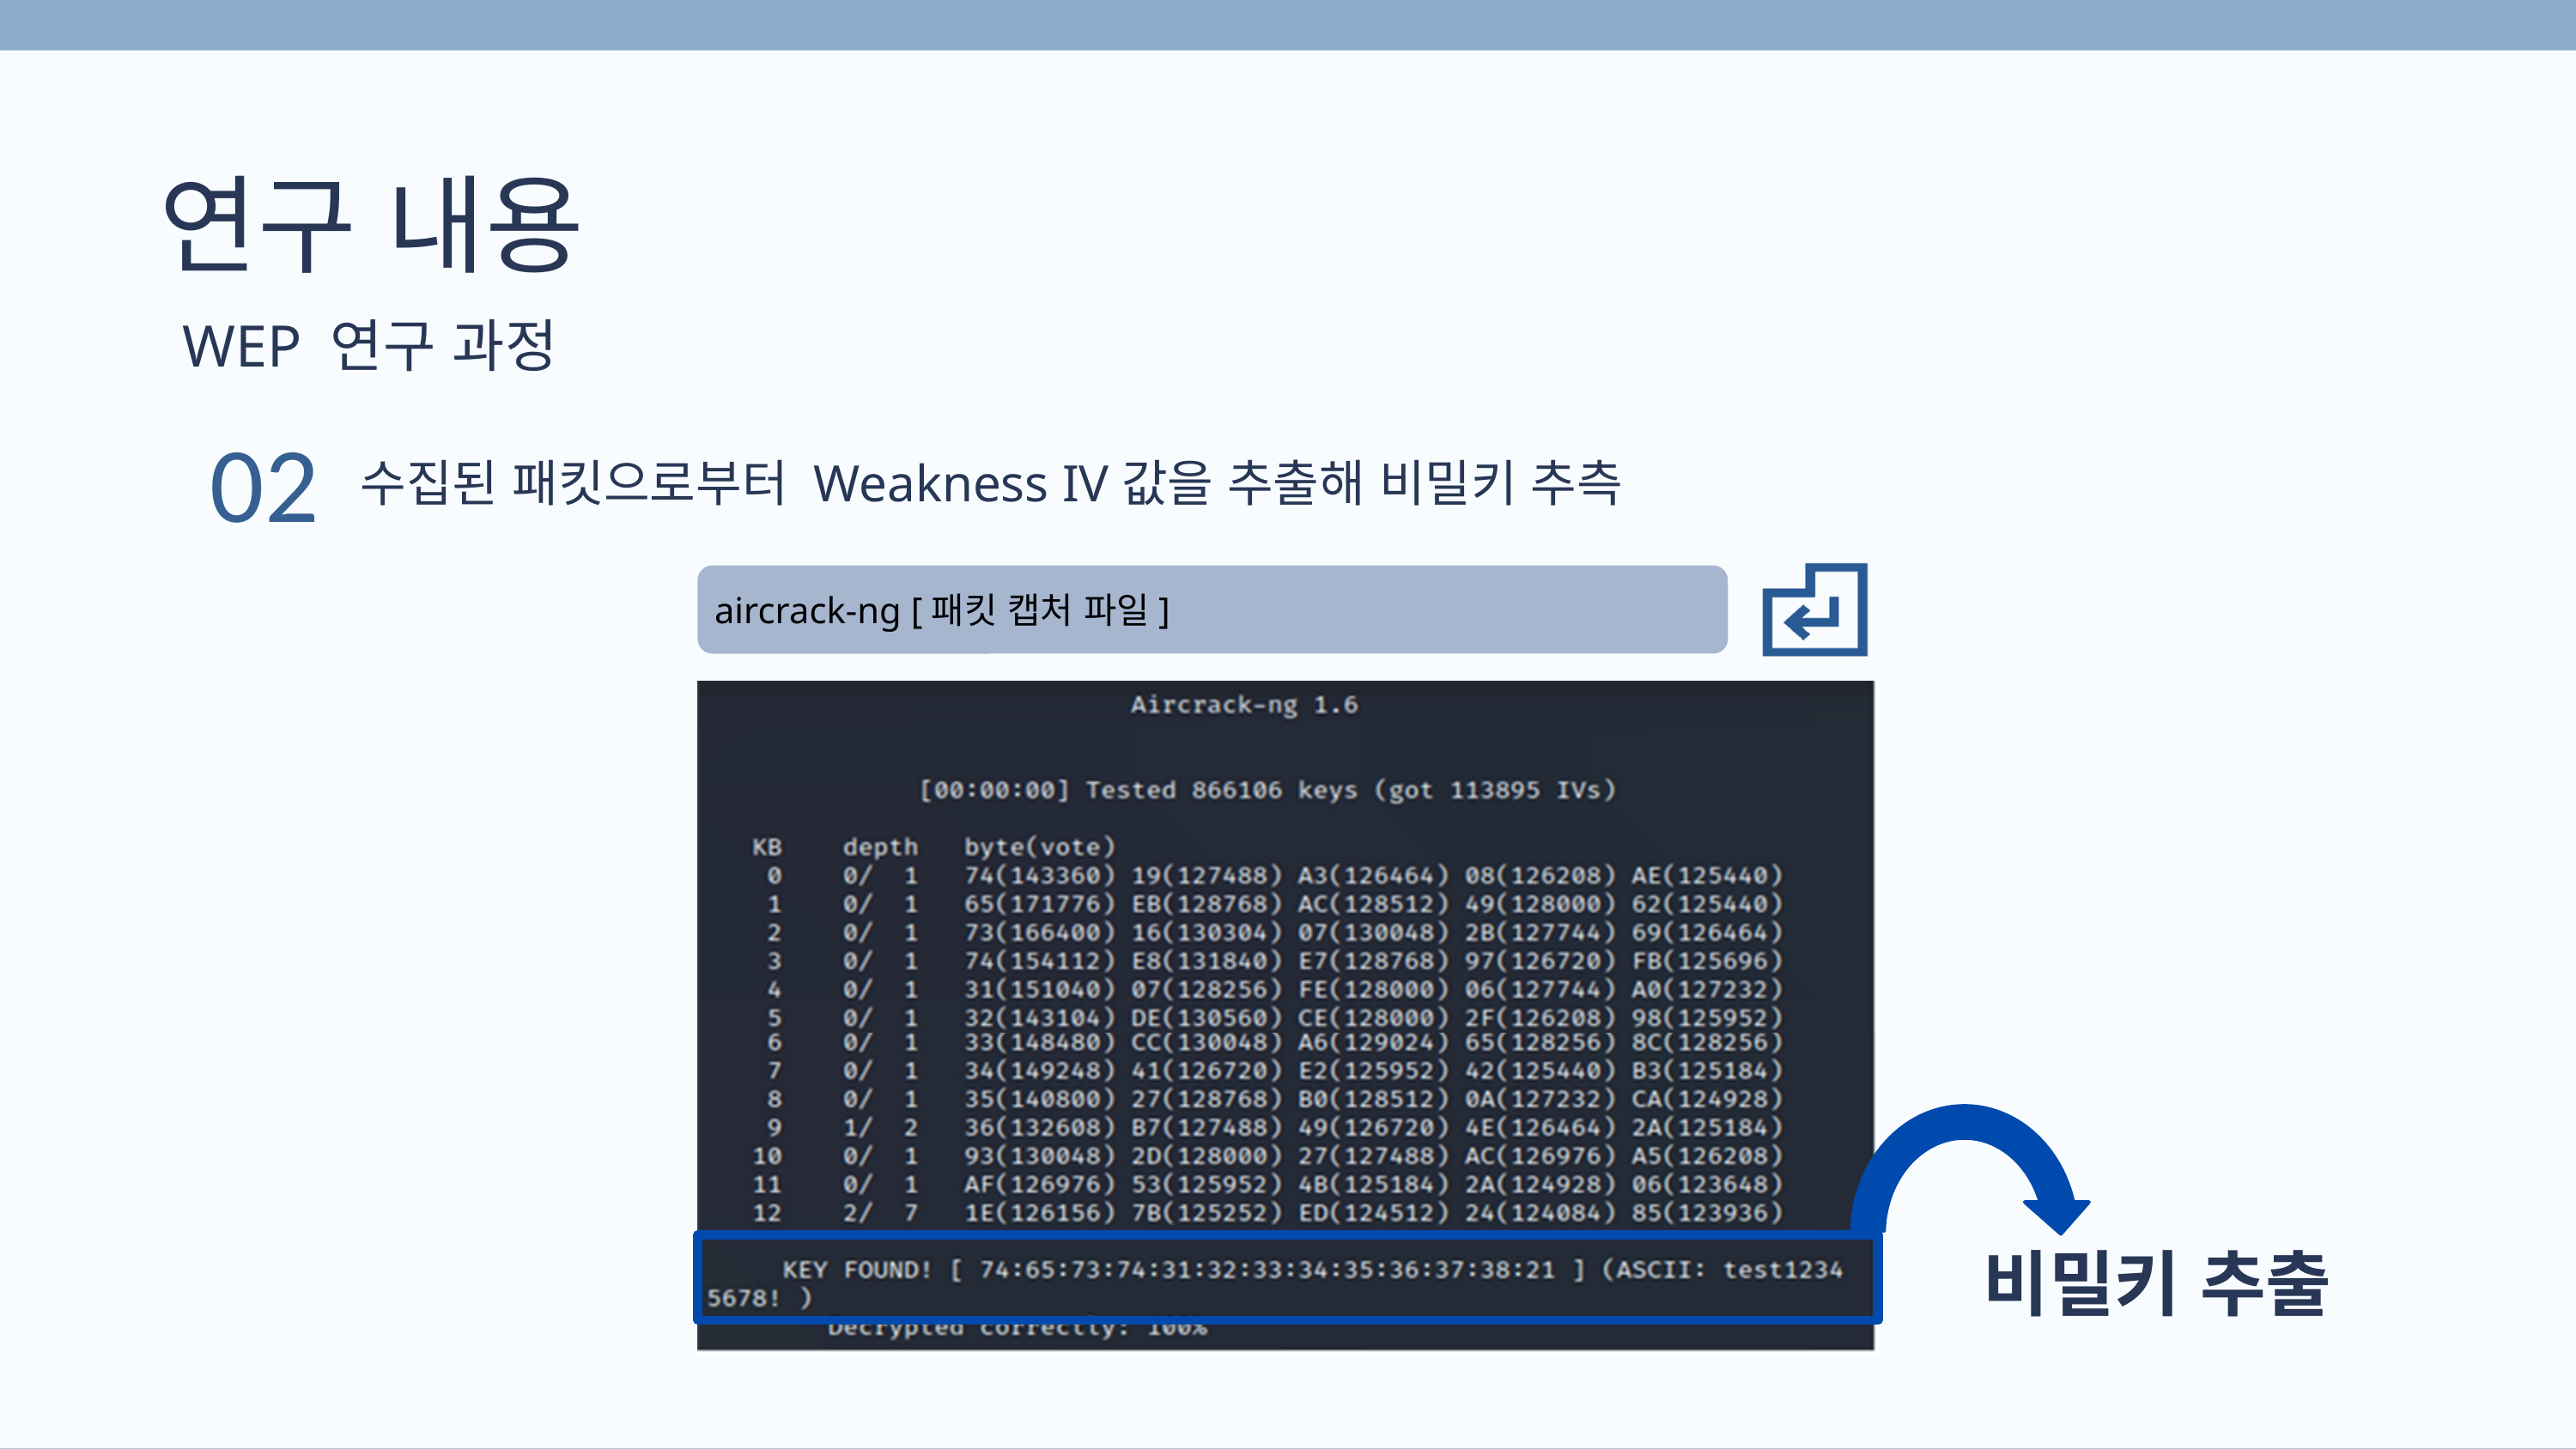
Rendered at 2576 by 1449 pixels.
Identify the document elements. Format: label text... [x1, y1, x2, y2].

text_box WEP 연구 과정 [182, 227, 908, 379]
text_box [1881, 1104, 2091, 1236]
text_box 02 [197, 408, 399, 550]
picture [1738, 542, 1891, 677]
text_box 연구 내용 [158, 136, 1953, 287]
text_box 비밀키 추출 [1983, 1253, 2340, 1325]
text_box [0, 50, 2576, 1449]
text_box 수집된 패킷으로부터 Weakness IV값을 추출해 비밀키 추측 [348, 434, 2008, 518]
text_box aircrack-ng [패킷 캡처 파일] [696, 563, 1730, 656]
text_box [697, 681, 1879, 1355]
